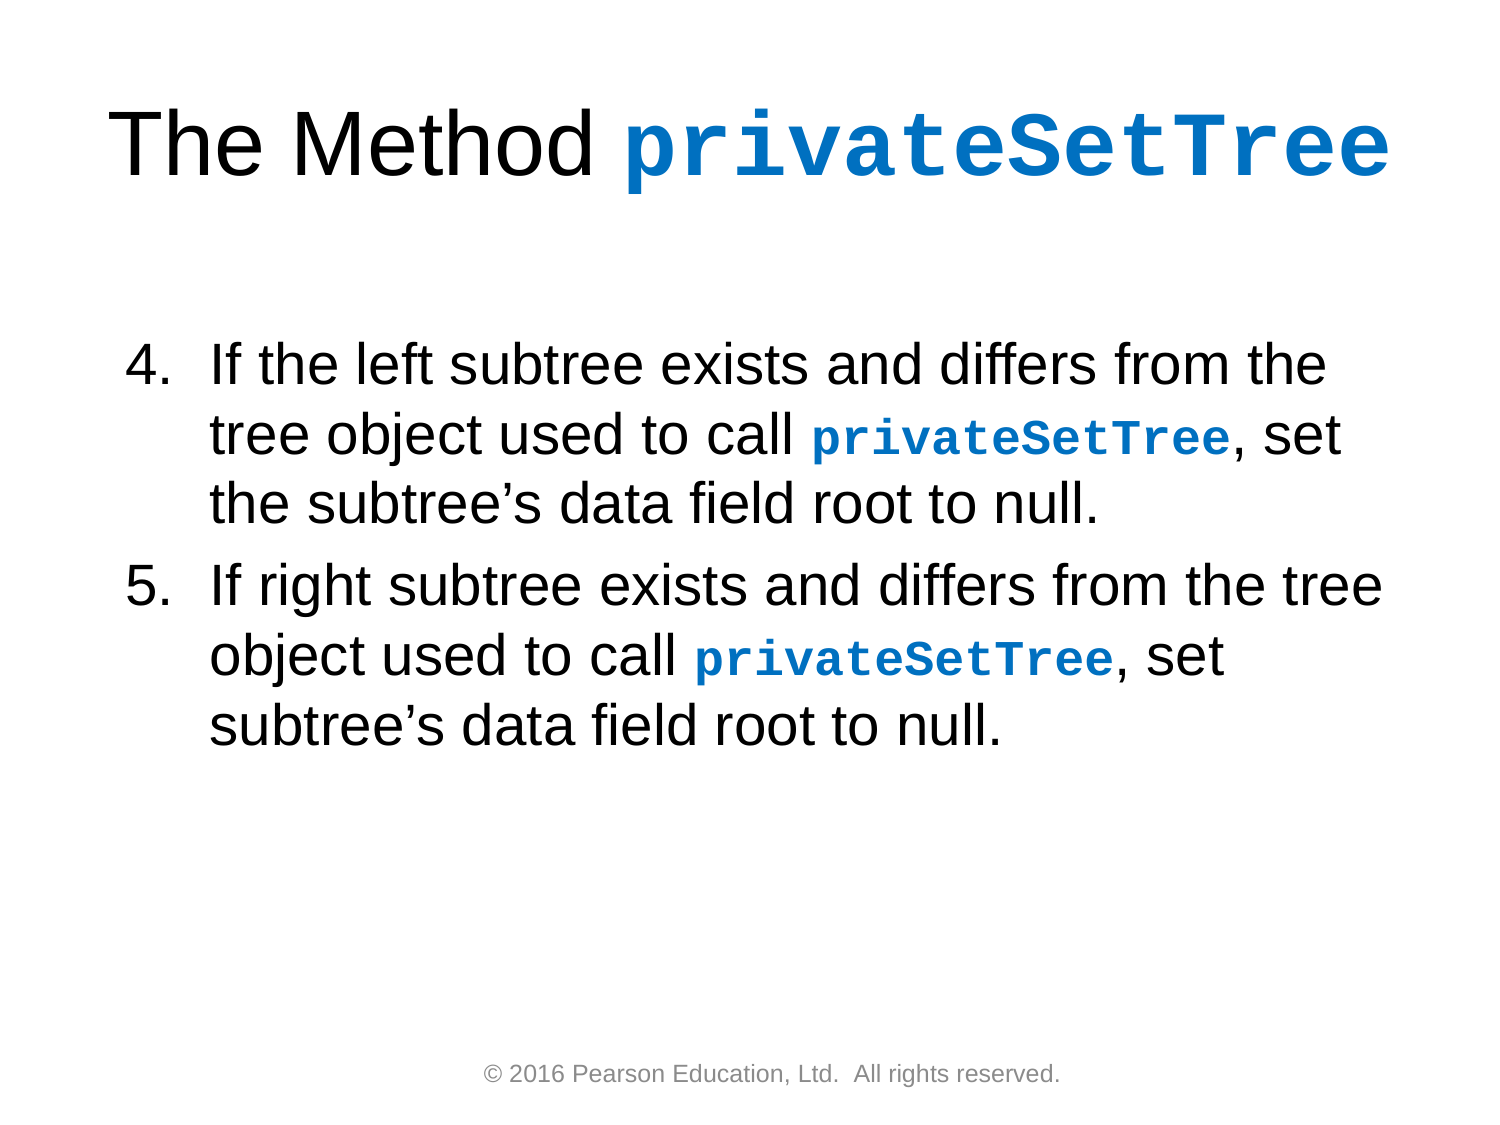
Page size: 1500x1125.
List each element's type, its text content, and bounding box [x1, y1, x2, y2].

list If the left subtree exists and differs from the tree object used to call privateSetTree, set the subtree’s data field root to null. If right subtree exists and differs from the tree object used to call privateSetTree, set subtree’s data field root to null. [110, 318, 1421, 1023]
footer © 2016 Pearson Education, Ltd. All rights reserved. [112, 1042, 1434, 1103]
title The Method privateSetTree [75, 45, 1425, 233]
